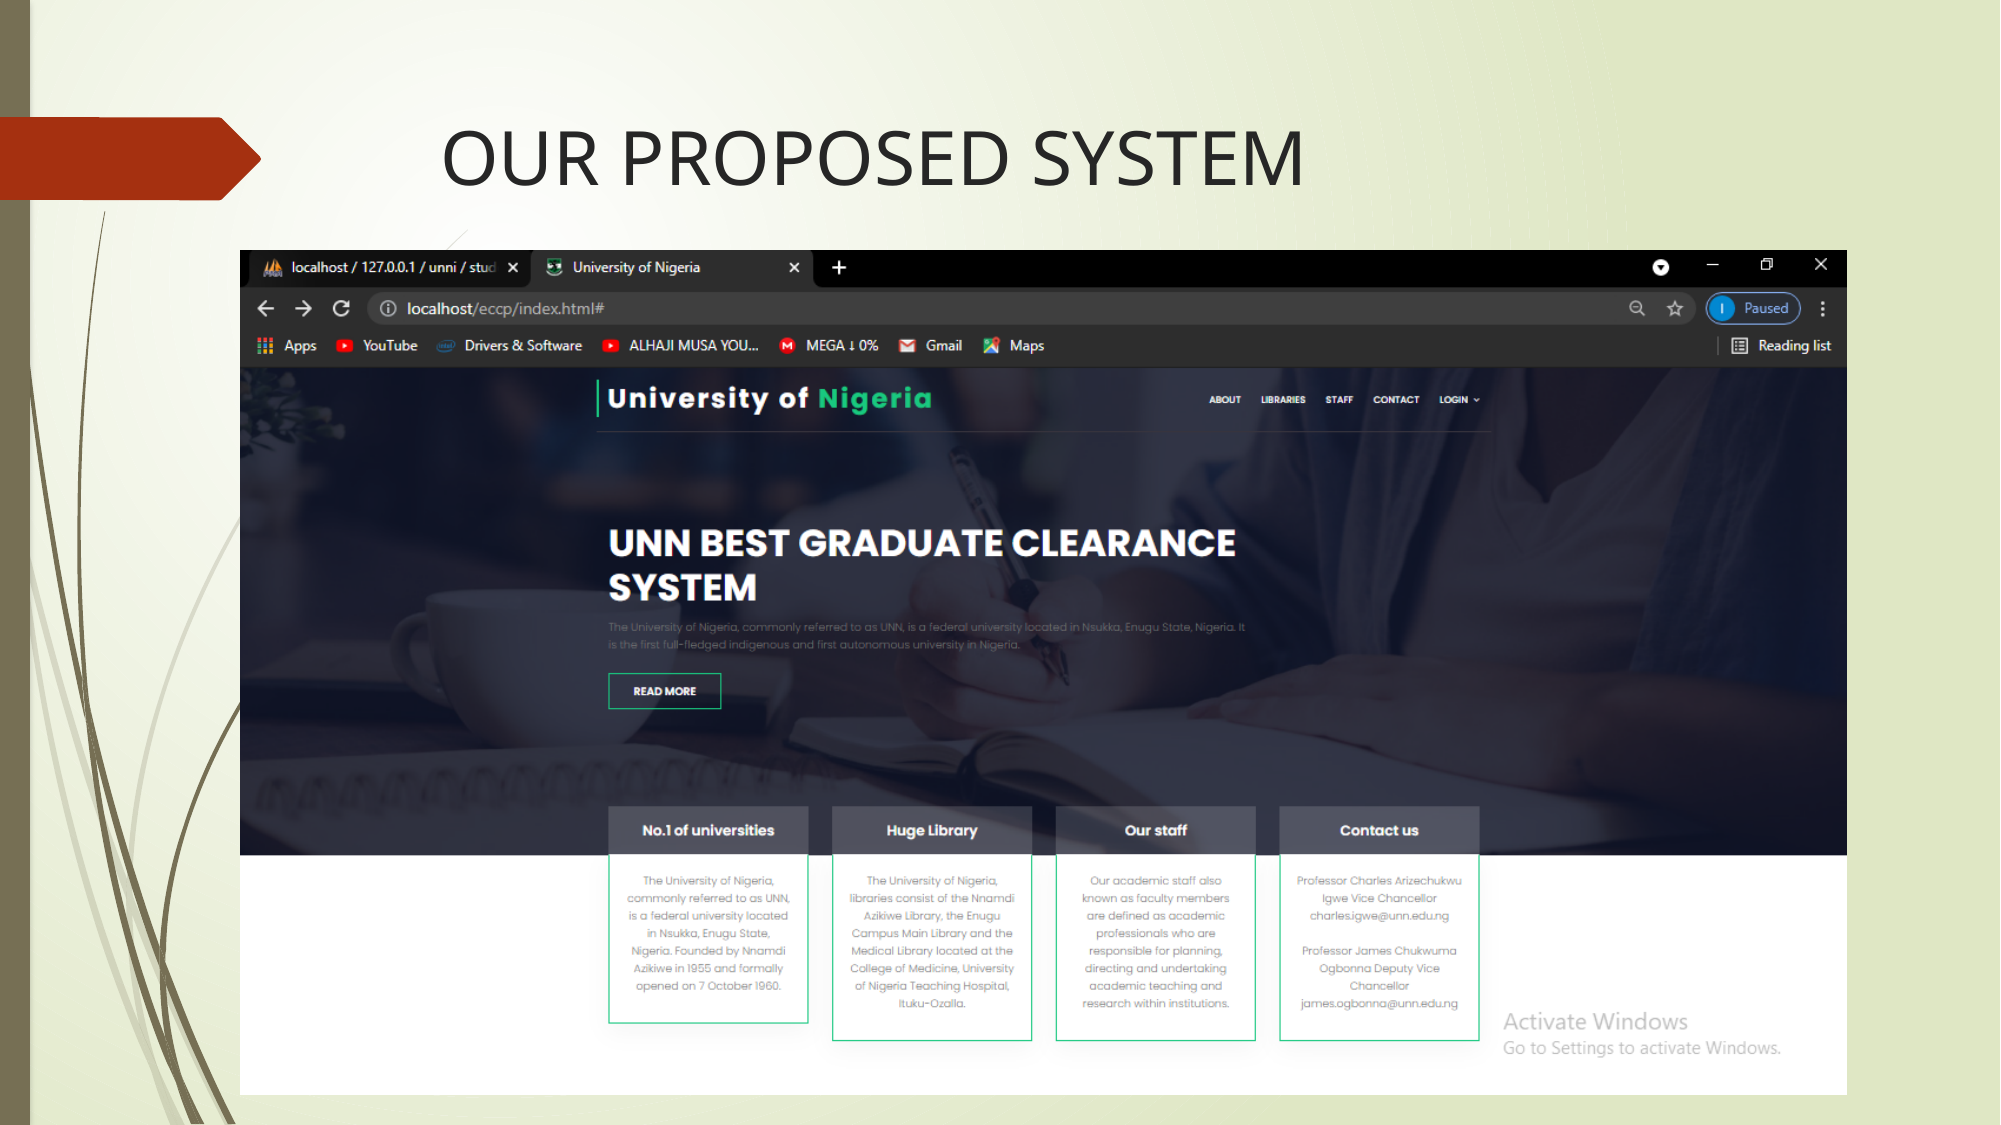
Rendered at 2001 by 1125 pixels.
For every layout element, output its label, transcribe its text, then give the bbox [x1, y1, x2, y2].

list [240, 250, 1848, 1095]
title OUR PROPOSED SYSTEM [425, 102, 1888, 219]
